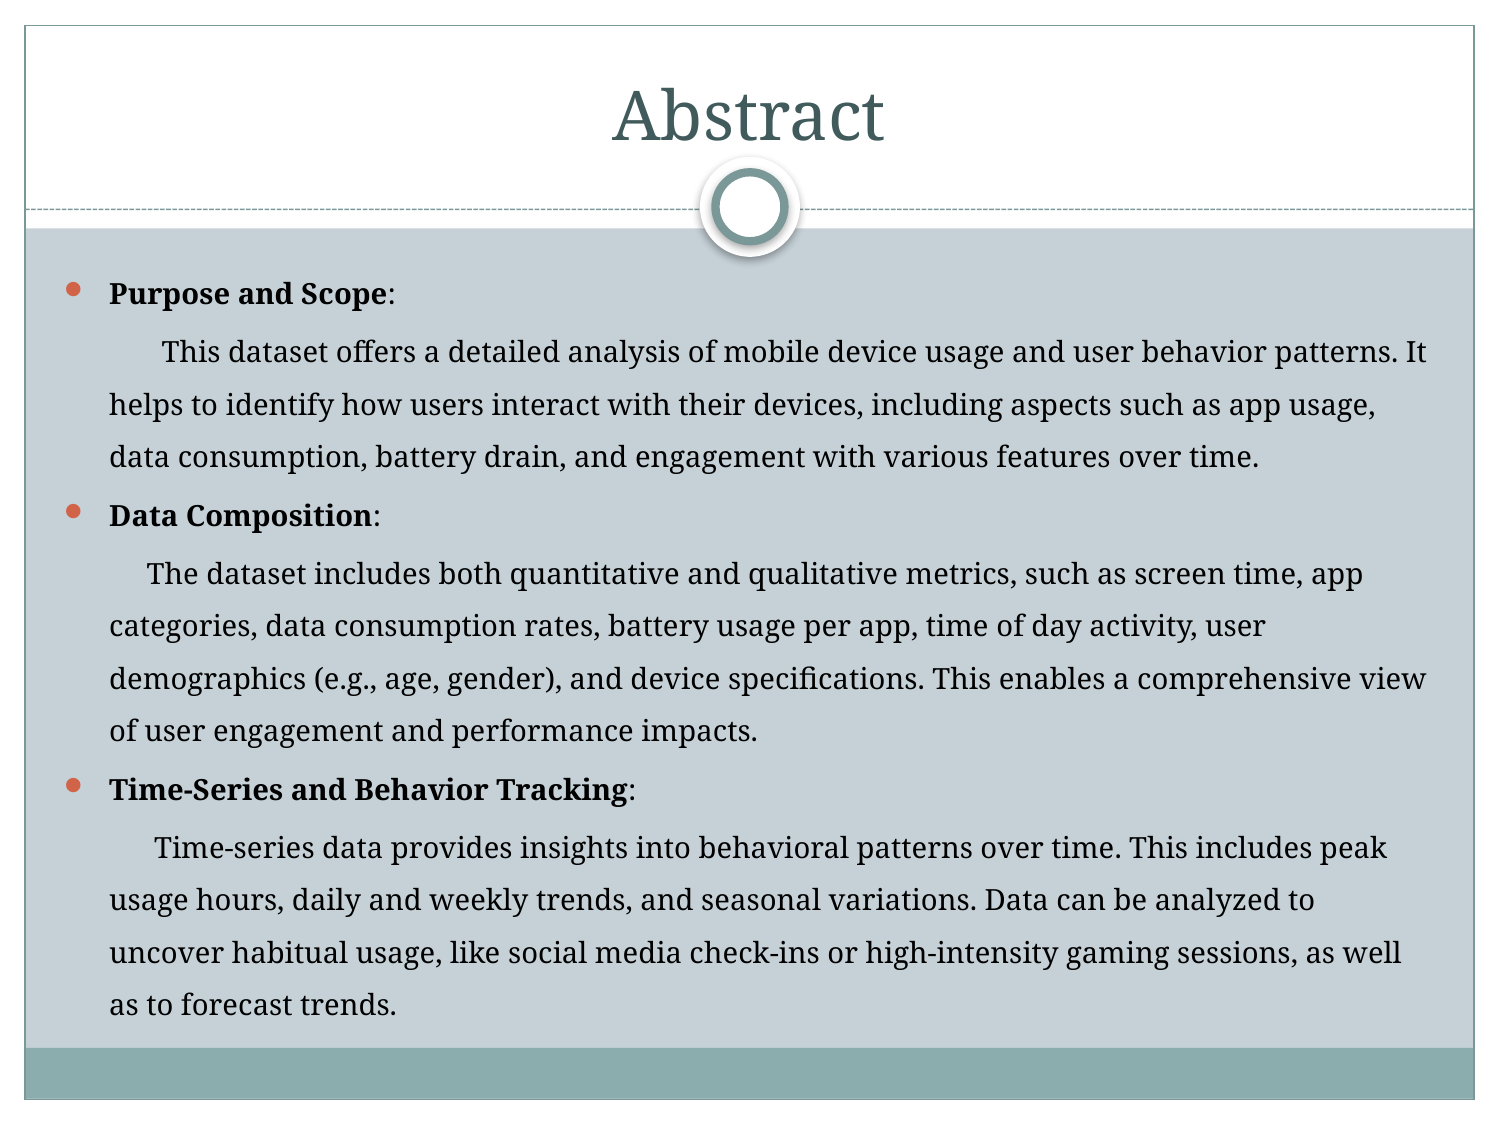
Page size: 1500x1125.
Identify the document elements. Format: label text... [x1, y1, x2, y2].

title Abstract [49, 37, 1450, 162]
list Purpose and Scope: This dataset offers a detailed analysis of mobile device usage and user behavior patterns. It helps to identify how users interact with their devices, including aspects such as app usage, data consumption, battery drain, and engagement with various features over time. Data Composition: The dataset includes both quantitative and qualitative metrics, such as screen time, app categories, data consumption rates, battery usage per app, time of day activity, user demographics (e.g., age, gender), and device specifications. This enables a comprehensive view of user engagement and performance impacts. Time-Series and Behavior Tracking: Time-series data provides insights into behavioral patterns over time. This includes peak usage hours, daily and weekly trends, and seasonal variations. Data can be analyzed to uncover habitual usage, like social media check-ins or high-intensity gaming sessions, as well as to forecast trends. [49, 250, 1445, 1001]
